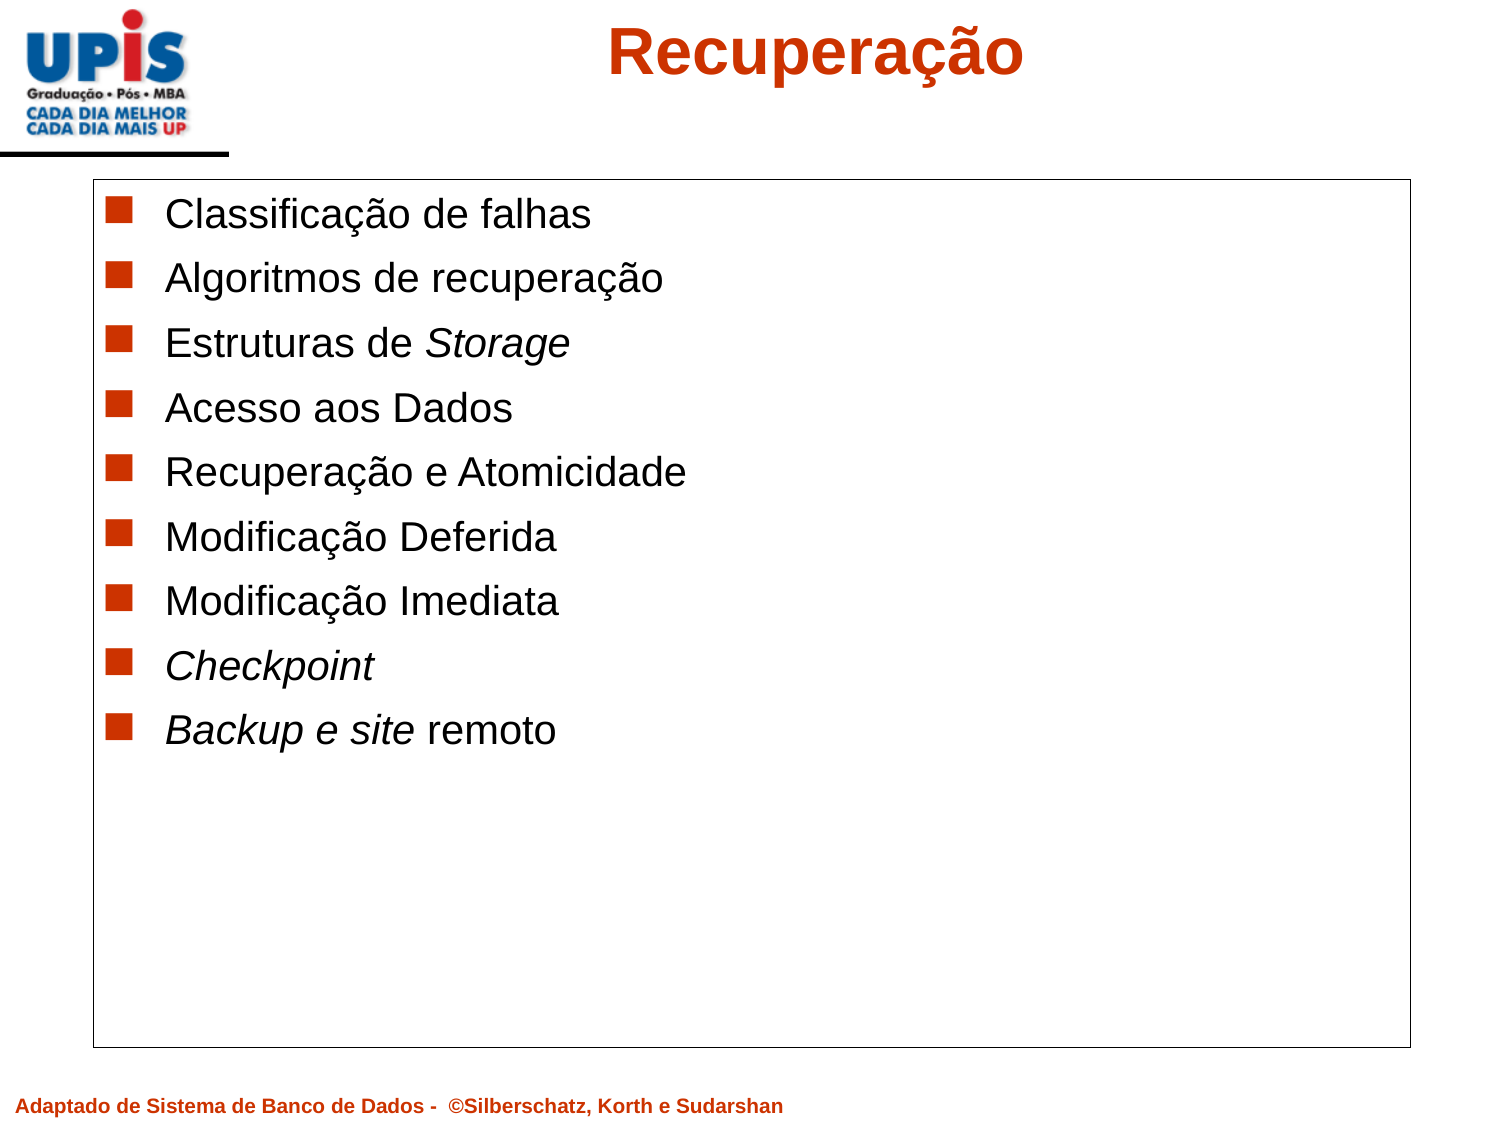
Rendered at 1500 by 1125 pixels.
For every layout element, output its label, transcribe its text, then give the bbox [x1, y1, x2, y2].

picture [0, 0, 229, 157]
title Recuperação [262, 0, 1371, 100]
list Classificação de falhas Algoritmos de recuperação Estruturas de Storage Acesso aos Dados Recuperação e Atomicidade Modificação Deferida Modificação Imediata Checkpoint Backup e site remoto [93, 179, 1411, 1048]
